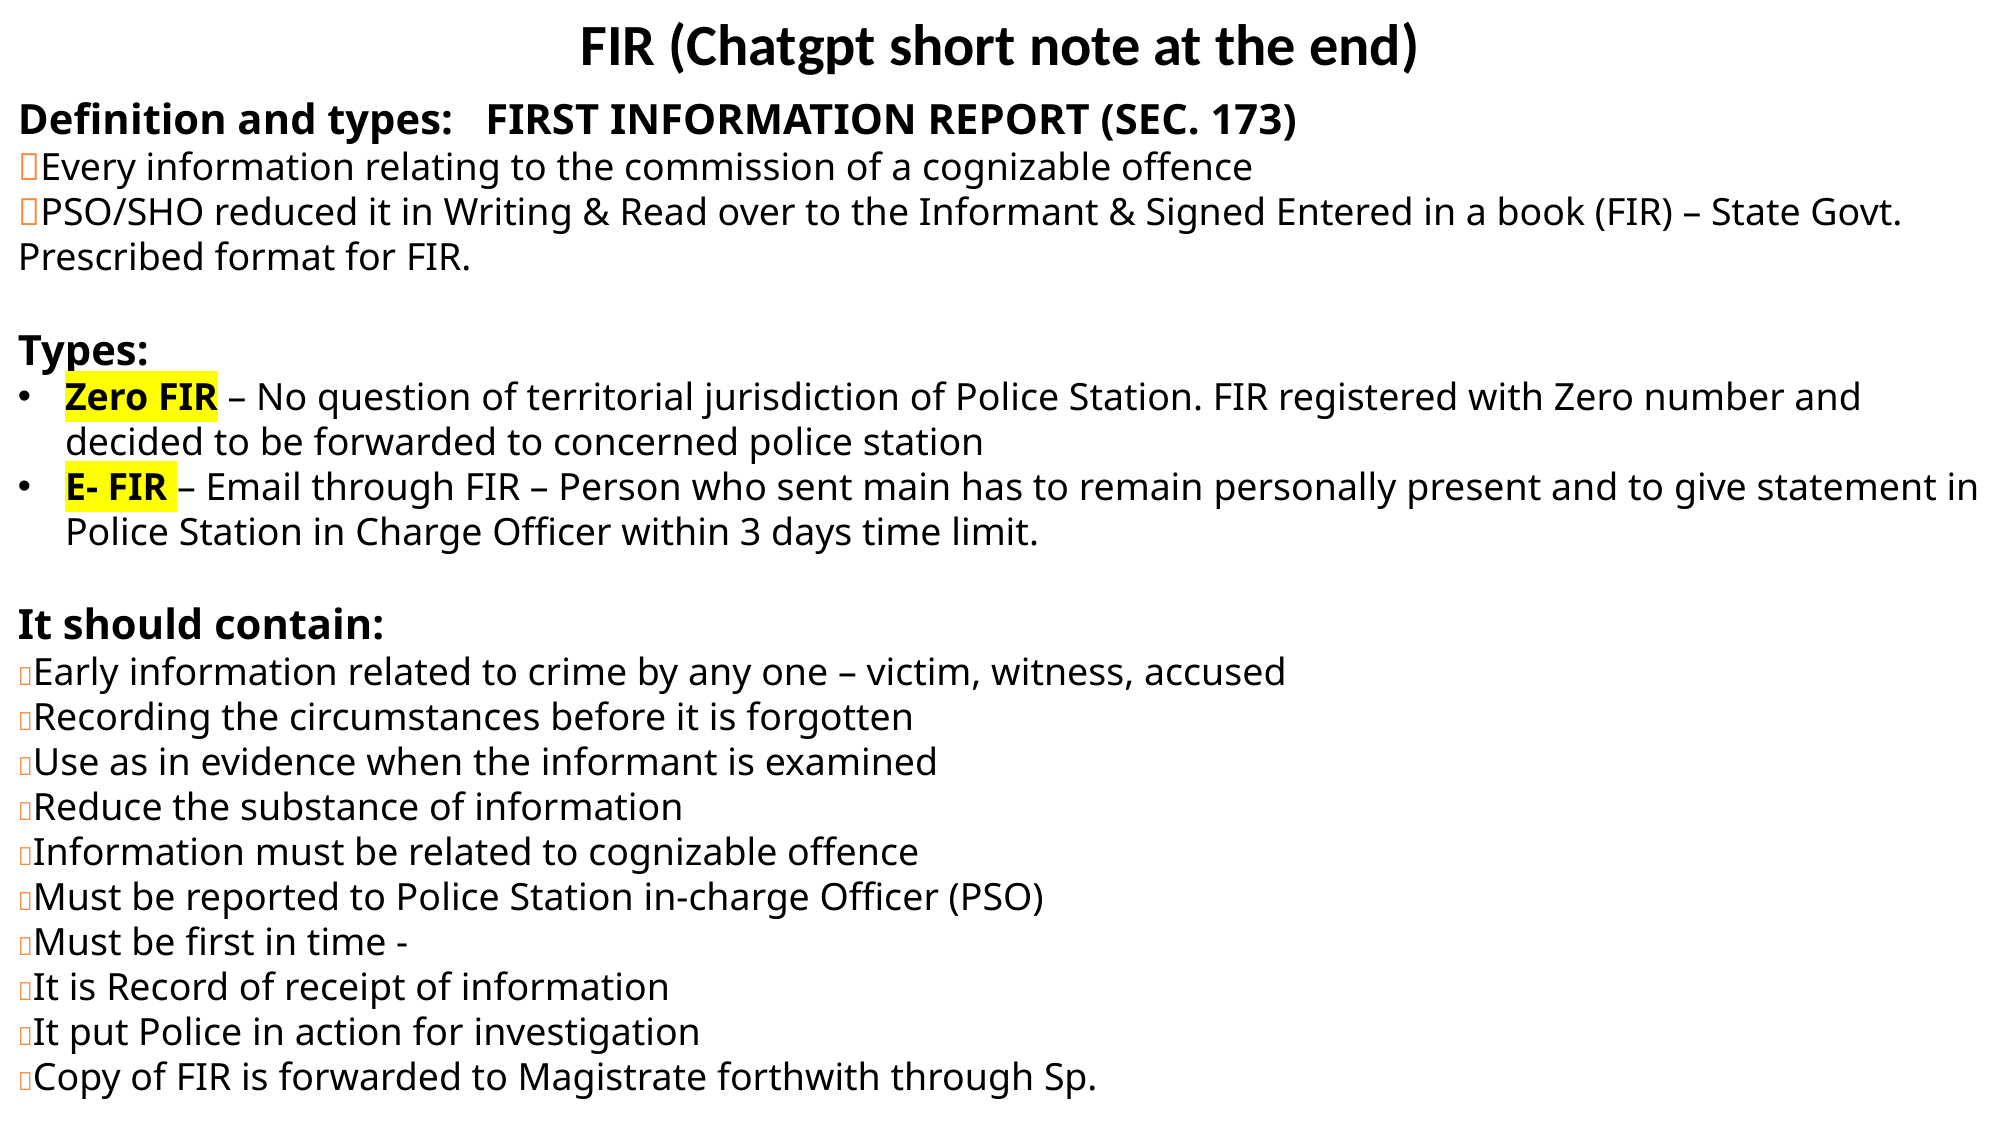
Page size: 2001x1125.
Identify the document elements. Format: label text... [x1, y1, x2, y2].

text_box Definition and types: FIRST INFORMATION REPORT (SEC. 173) Every information relating to the commission of a cognizable offence PSO/SHO reduced it in Writing & Read over to the Informant & Signed Entered in a book (FIR) – State Govt. Prescribed format for FIR. Types: Zero FIR – No question of territorial jurisdiction of Police Station. FIR registered with Zero number and decided to be forwarded to concerned police station E- FIR – Email through FIR – Person who sent main has to remain personally present and to give statement in Police Station in Charge Officer within 3 days time limit. It should contain: Early information related to crime by any one – victim, witness, accused Recording the circumstances before it is forgotten Use as in evidence when the informant is examined Reduce the substance of information Information must be related to cognizable offence Must be reported to Police Station in-charge Officer (PSO) Must be first in time - It is Record of receipt of information It put Police in action for investigation Copy of FIR is forwarded to Magistrate forthwith through Sp. [3, 85, 2000, 1106]
text_box FIR (Chatgpt short note at the end) [0, 0, 2000, 85]
